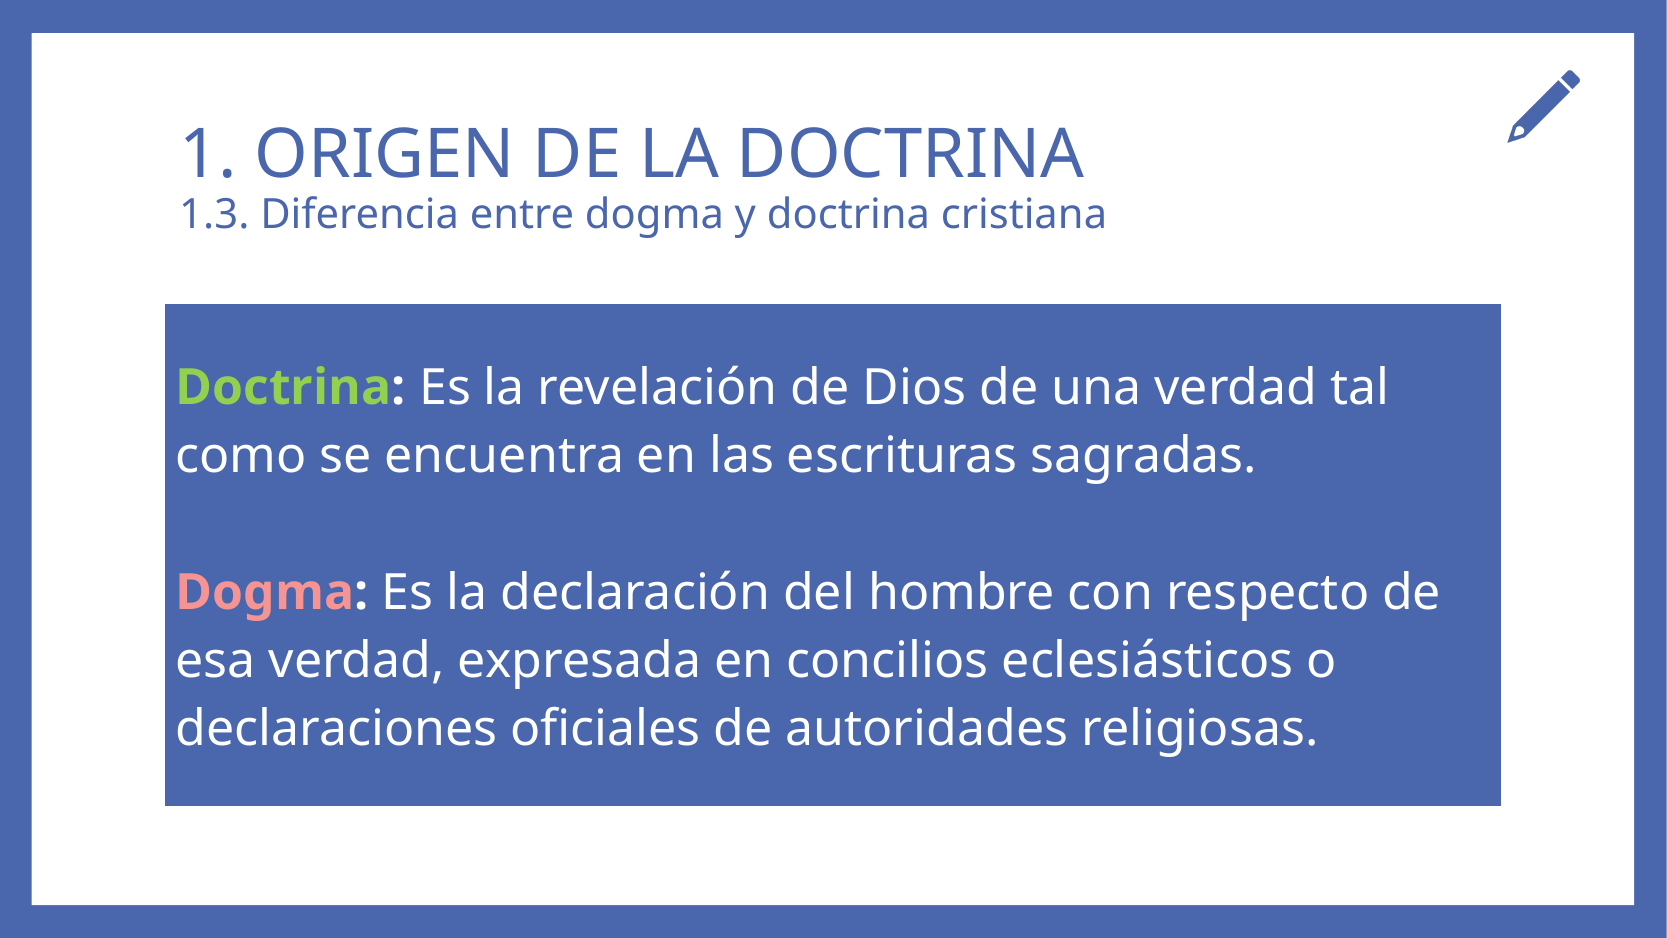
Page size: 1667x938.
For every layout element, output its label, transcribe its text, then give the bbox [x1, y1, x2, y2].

table_header Doctrina: Es la revelación de Dios de una verdad tal como se encuentra en las escrituras sagradas. Dogma: Es la declaración del hombre con respecto de esa verdad, expresada en concilios eclesiásticos o declaraciones oficiales de autoridades religiosas. [165, 304, 1501, 806]
picture [1500, 63, 1587, 151]
title 1. ORIGEN DE LA DOCTRINA 1.3. Diferencia entre dogma y doctrina cristiana [164, 106, 1501, 249]
